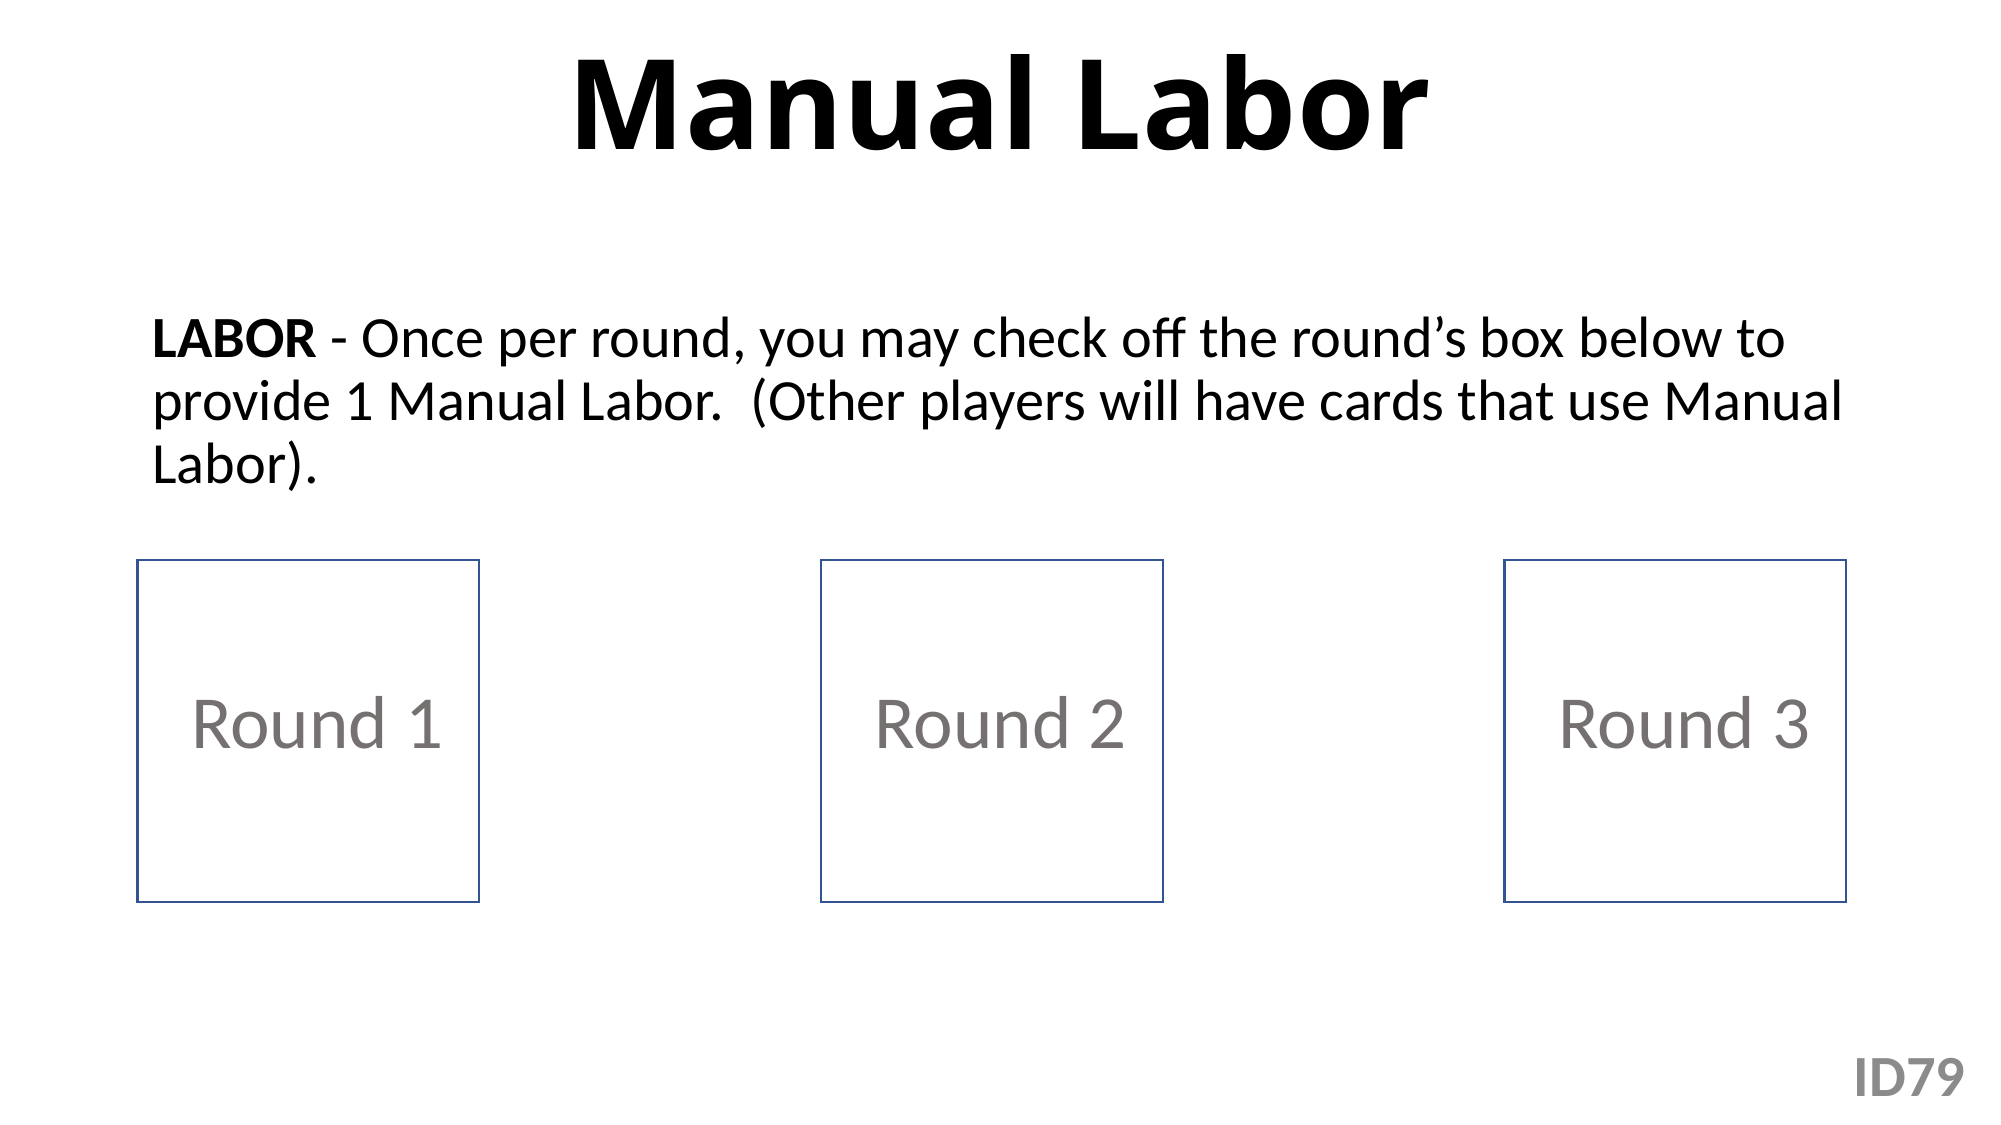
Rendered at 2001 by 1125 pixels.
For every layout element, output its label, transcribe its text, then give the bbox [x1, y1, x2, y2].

text_box Round 2 [860, 666, 1163, 771]
text_box [820, 559, 1164, 903]
text_box [136, 559, 480, 903]
text_box Round 3 [1543, 666, 1847, 771]
text_box Round 1 [176, 666, 480, 771]
list LABOR - Once per round, you may check off the round’s box below to provide 1 Manual Labor. (Other players will have cards that use Manual Labor). [137, 299, 1863, 531]
title Manual Labor [137, 0, 1863, 218]
text_box [1503, 559, 1847, 903]
slide_number 79 [1530, 1042, 1981, 1103]
